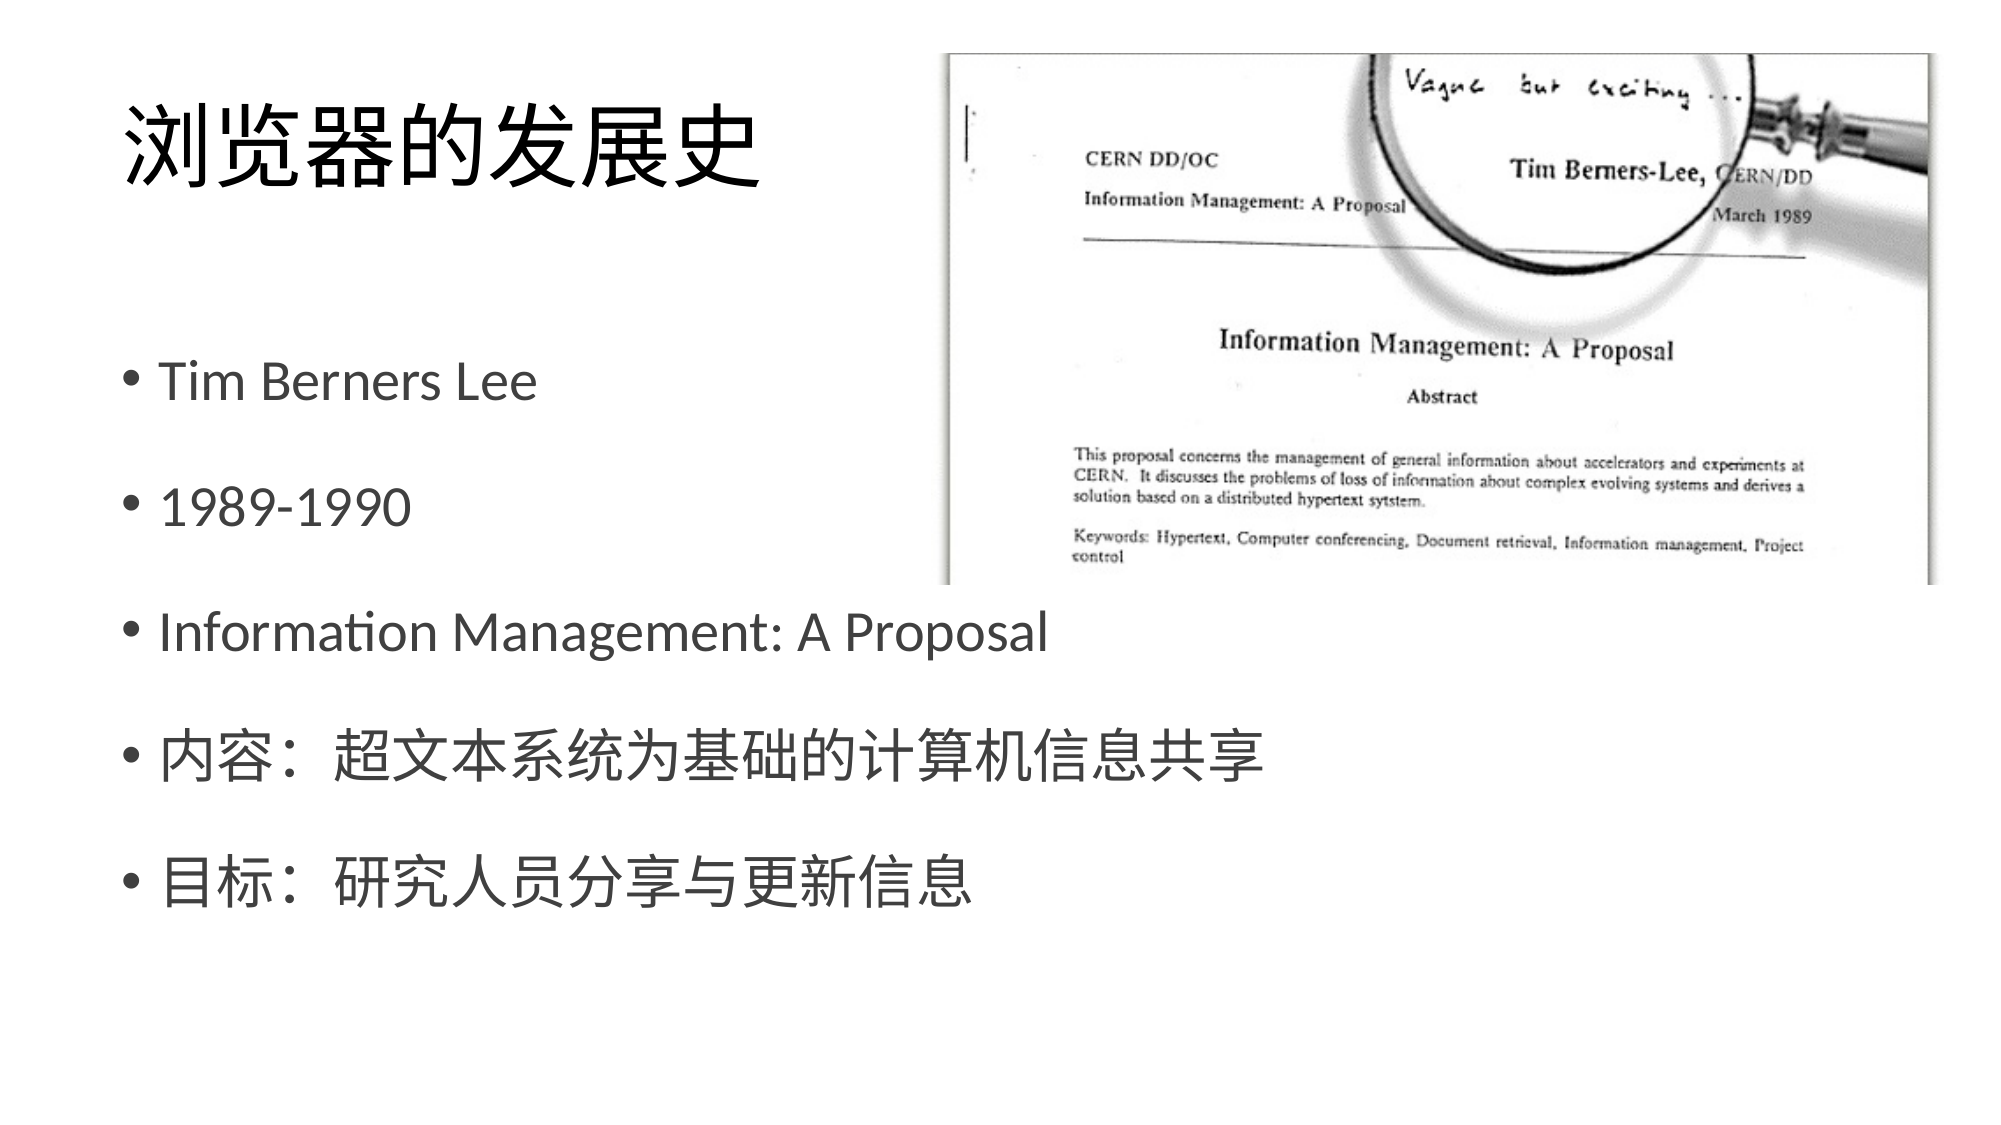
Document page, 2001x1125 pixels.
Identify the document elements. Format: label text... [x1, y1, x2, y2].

picture [931, 53, 1944, 585]
list Tim Berners Lee 1989-1990 Information Management: A Proposal 内容：超文本系统为基础的计算机信息共享 目标：研究人员分享与更新信息 [106, 299, 1832, 1014]
title 浏览器的发展史 [106, 42, 1832, 260]
